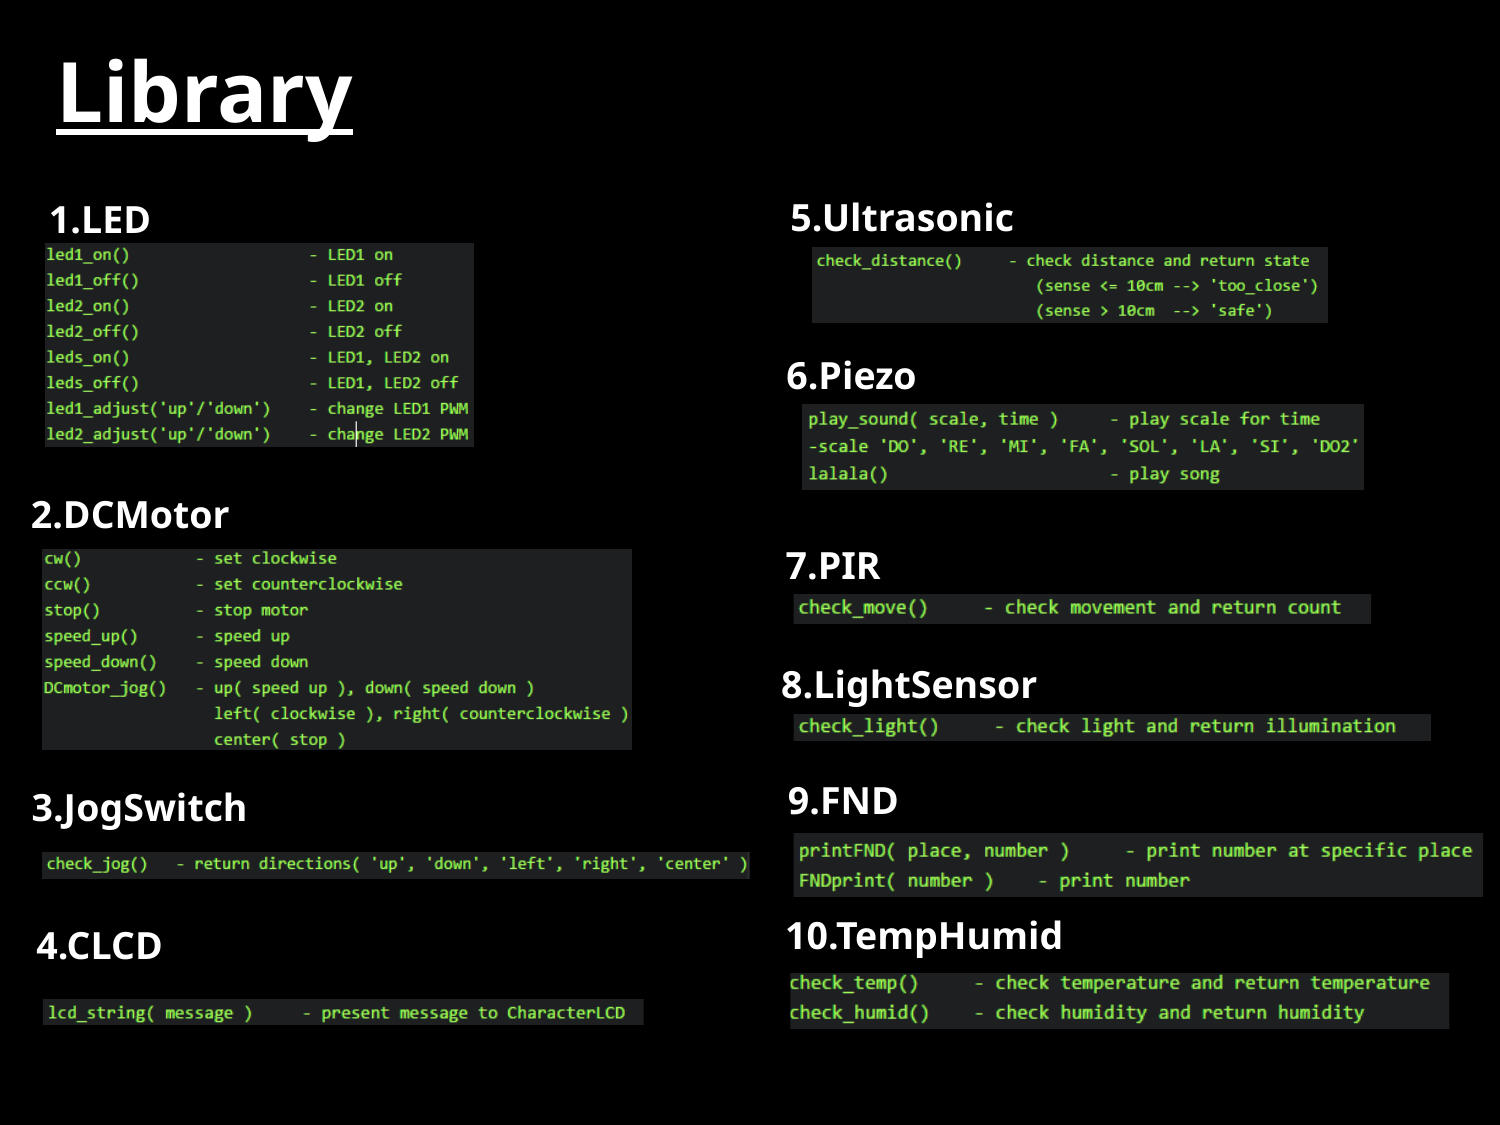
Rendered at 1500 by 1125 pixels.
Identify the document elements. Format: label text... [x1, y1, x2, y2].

text_box 1.LED [34, 189, 167, 249]
text_box [0, 0, 1500, 1125]
picture [42, 549, 632, 750]
picture [42, 999, 644, 1025]
text_box 5.Ultrasonic [775, 186, 1030, 247]
title Library [41, 0, 1392, 183]
text_box 8.LightSensor [766, 653, 1053, 714]
picture [793, 833, 1484, 897]
text_box 9.FND [773, 769, 914, 830]
text_box 4.CLCD [21, 914, 178, 975]
text_box 2.DCMotor [16, 483, 245, 544]
picture [812, 246, 1328, 324]
picture [793, 713, 1432, 742]
text_box 7.PIR [770, 534, 896, 595]
text_box 3.JogSwitch [16, 776, 263, 837]
text_box 6.Piezo [771, 345, 932, 405]
picture [802, 403, 1364, 491]
picture [793, 594, 1372, 624]
picture [790, 973, 1450, 1029]
picture [42, 852, 751, 880]
text_box 10.TempHumid [770, 904, 1079, 965]
picture [44, 243, 474, 448]
